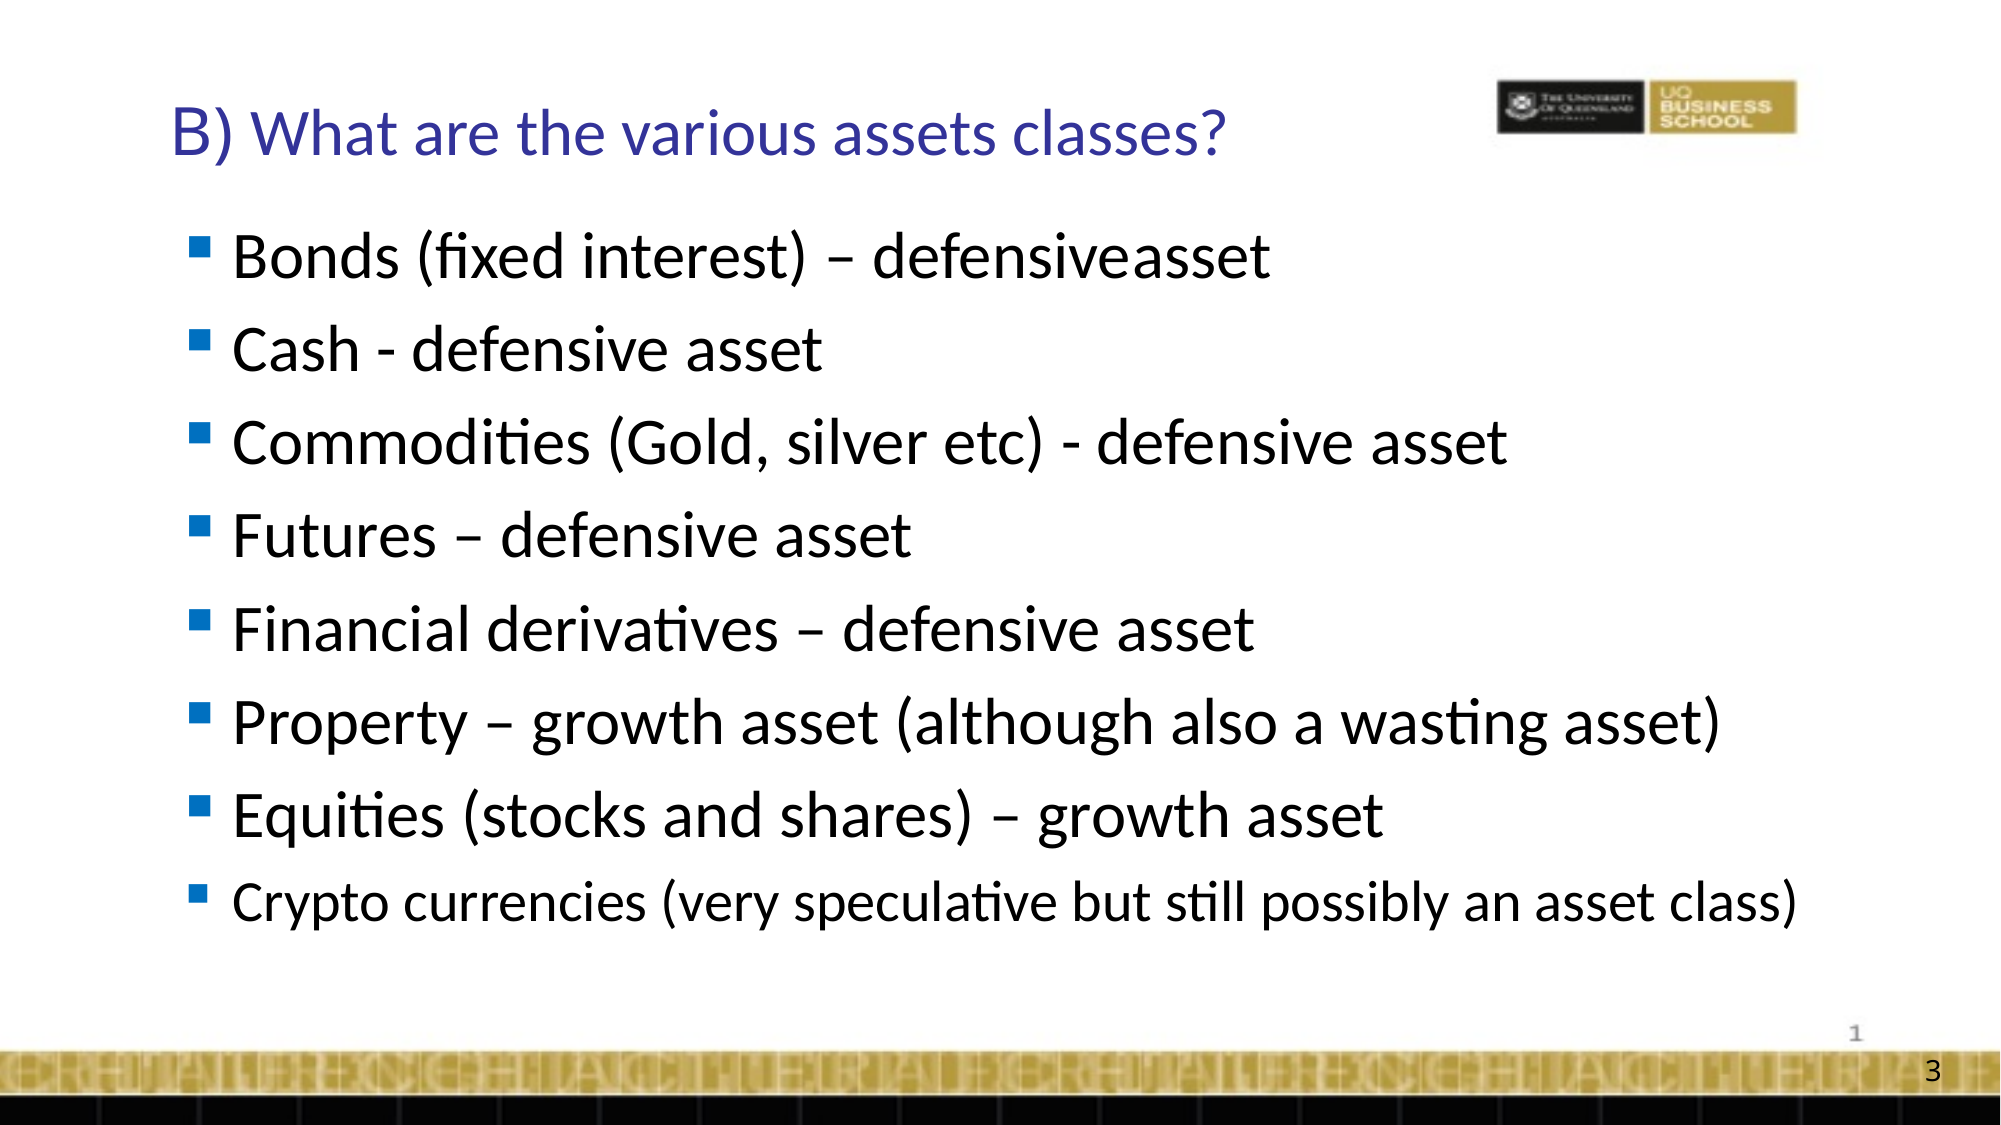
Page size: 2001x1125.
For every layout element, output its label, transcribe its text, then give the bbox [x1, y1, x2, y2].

picture [0, 0, 2001, 1125]
list Bonds (fixed interest) – defensive asset Cash - defensive asset Commodities (Gold, silver etc) - defensive asset Futures – defensive asset Financial derivatives – defensive asset Property – growth asset (although also a wasting asset) Equities (stocks and shares) – growth asset Crypto currencies (very speculative but still possibly an asset class) [96, 203, 1959, 1006]
slide_number 3 [1540, 1024, 1957, 1100]
title B) What are the various assets classes? [154, 0, 1919, 177]
